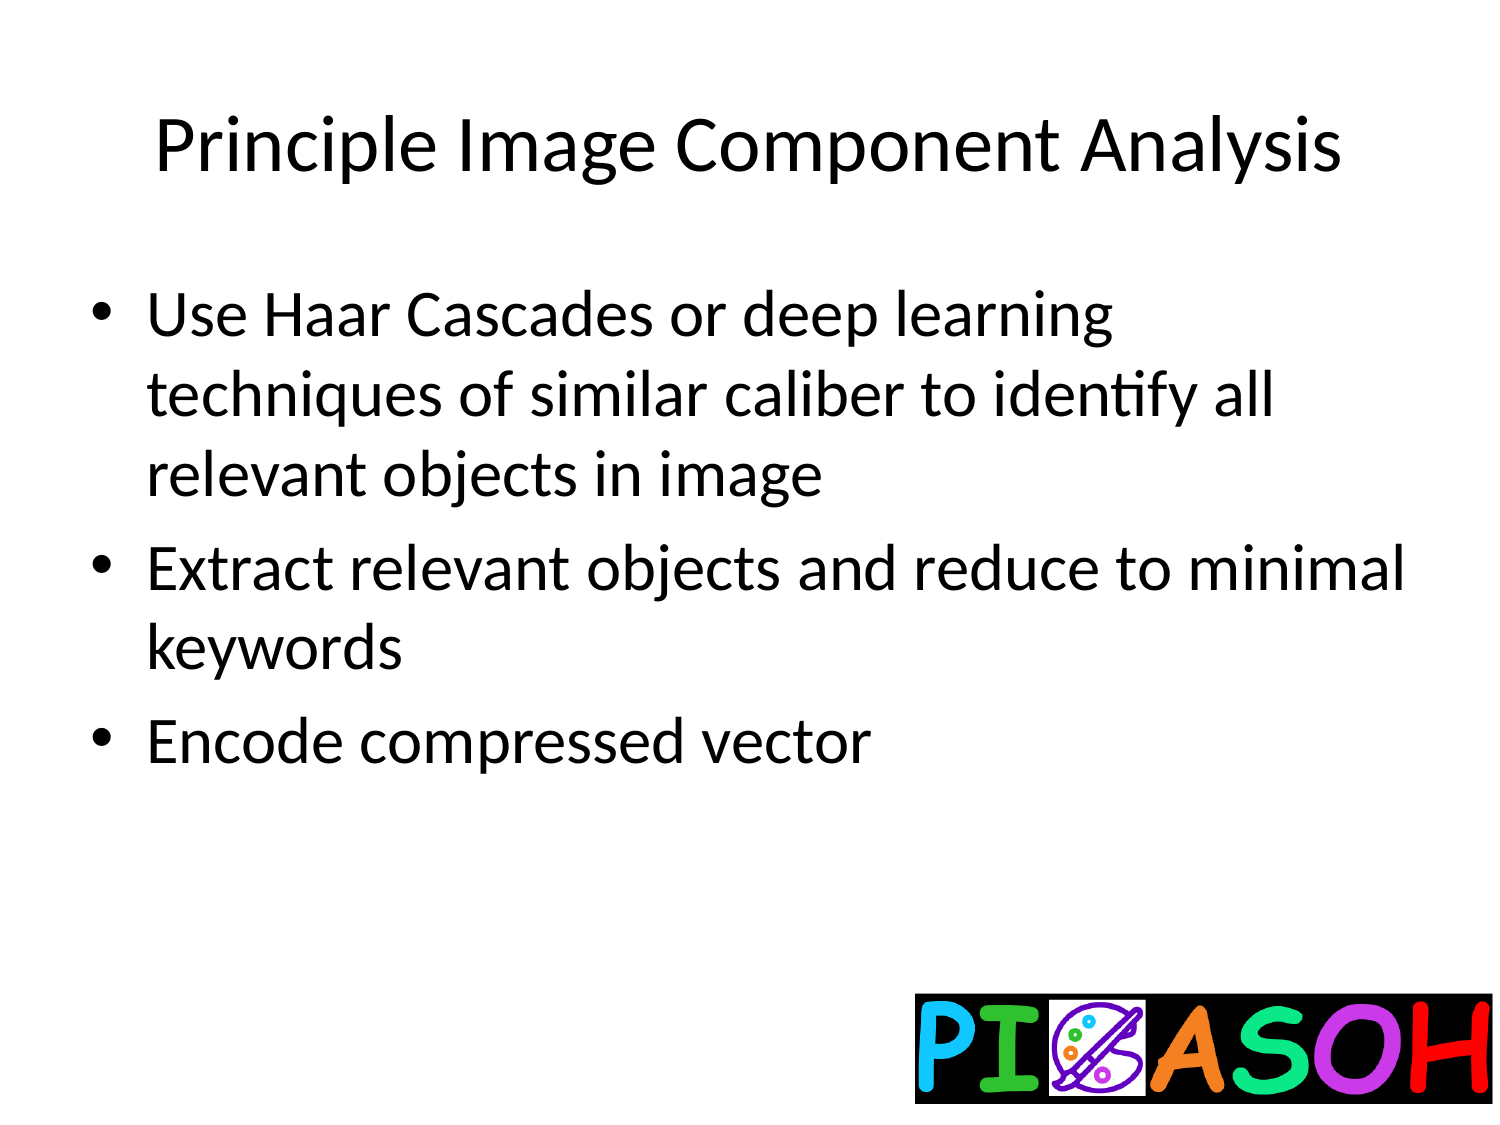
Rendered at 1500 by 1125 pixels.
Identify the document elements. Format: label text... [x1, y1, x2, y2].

list Use Haar Cascades or deep learning techniques of similar caliber to identify all relevant objects in image Extract relevant objects and reduce to minimal keywords Encode compressed vector [75, 262, 1425, 1005]
picture [915, 987, 1493, 1125]
title Principle Image Component Analysis [75, 45, 1425, 233]
